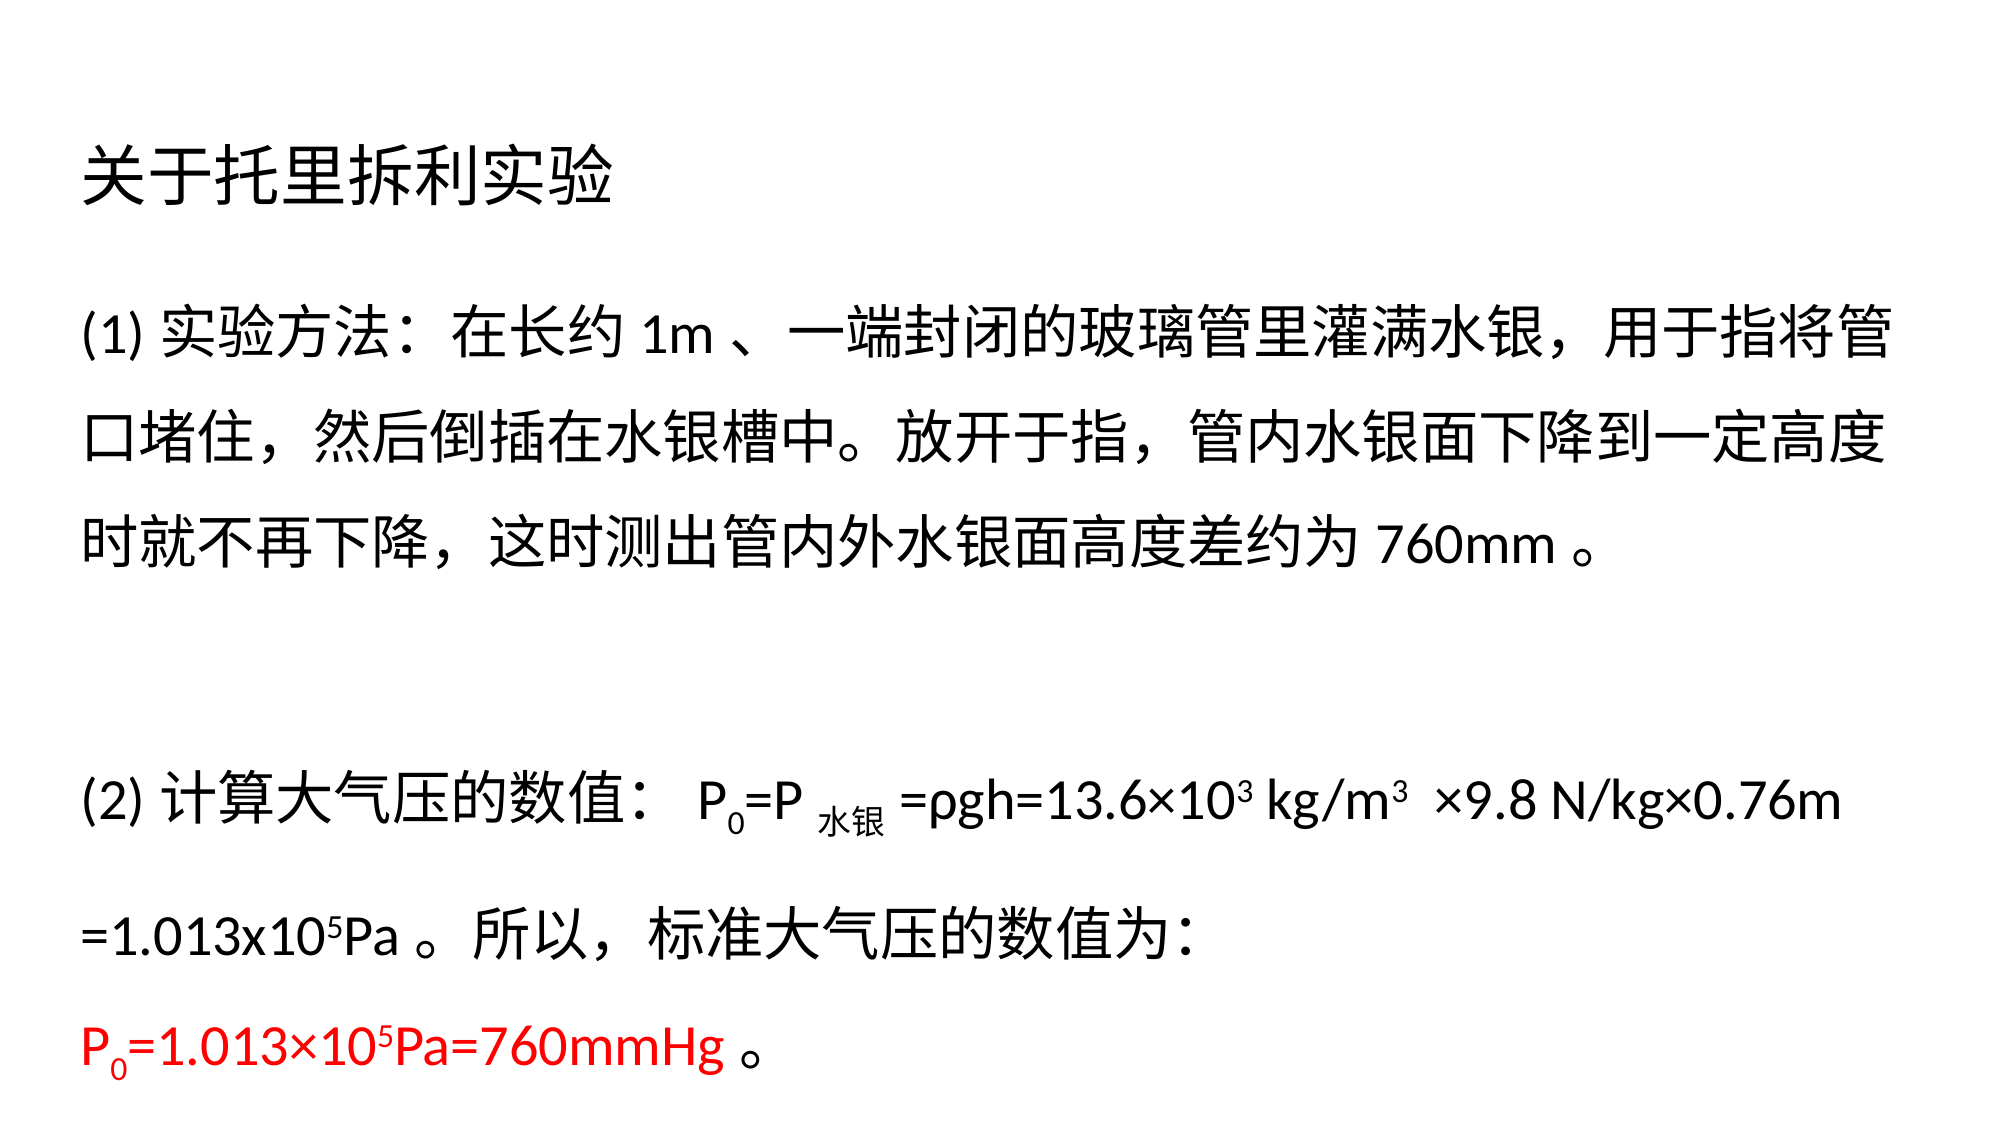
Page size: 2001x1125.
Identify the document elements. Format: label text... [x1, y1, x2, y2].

list (1)实验方法：在长约1m、一端封闭的玻璃管里灌满水银，用于指将管口堵住，然后倒插在水银槽中。放开于指，管内水银面下降到一定高度时就不再下降，这时测出管内外水银面高度差约为760mm。 (2)计算大气压的数值：P0=P水银=ρgh=13.6×103 kg/m3 ×9.8 N/kg×0.76m =1.013x105Pa。所以，标准大气压的数值为：P0=1.013×105Pa=760mmHg。 [65, 252, 1940, 967]
title 关于托里拆利实验 [65, 70, 1791, 252]
